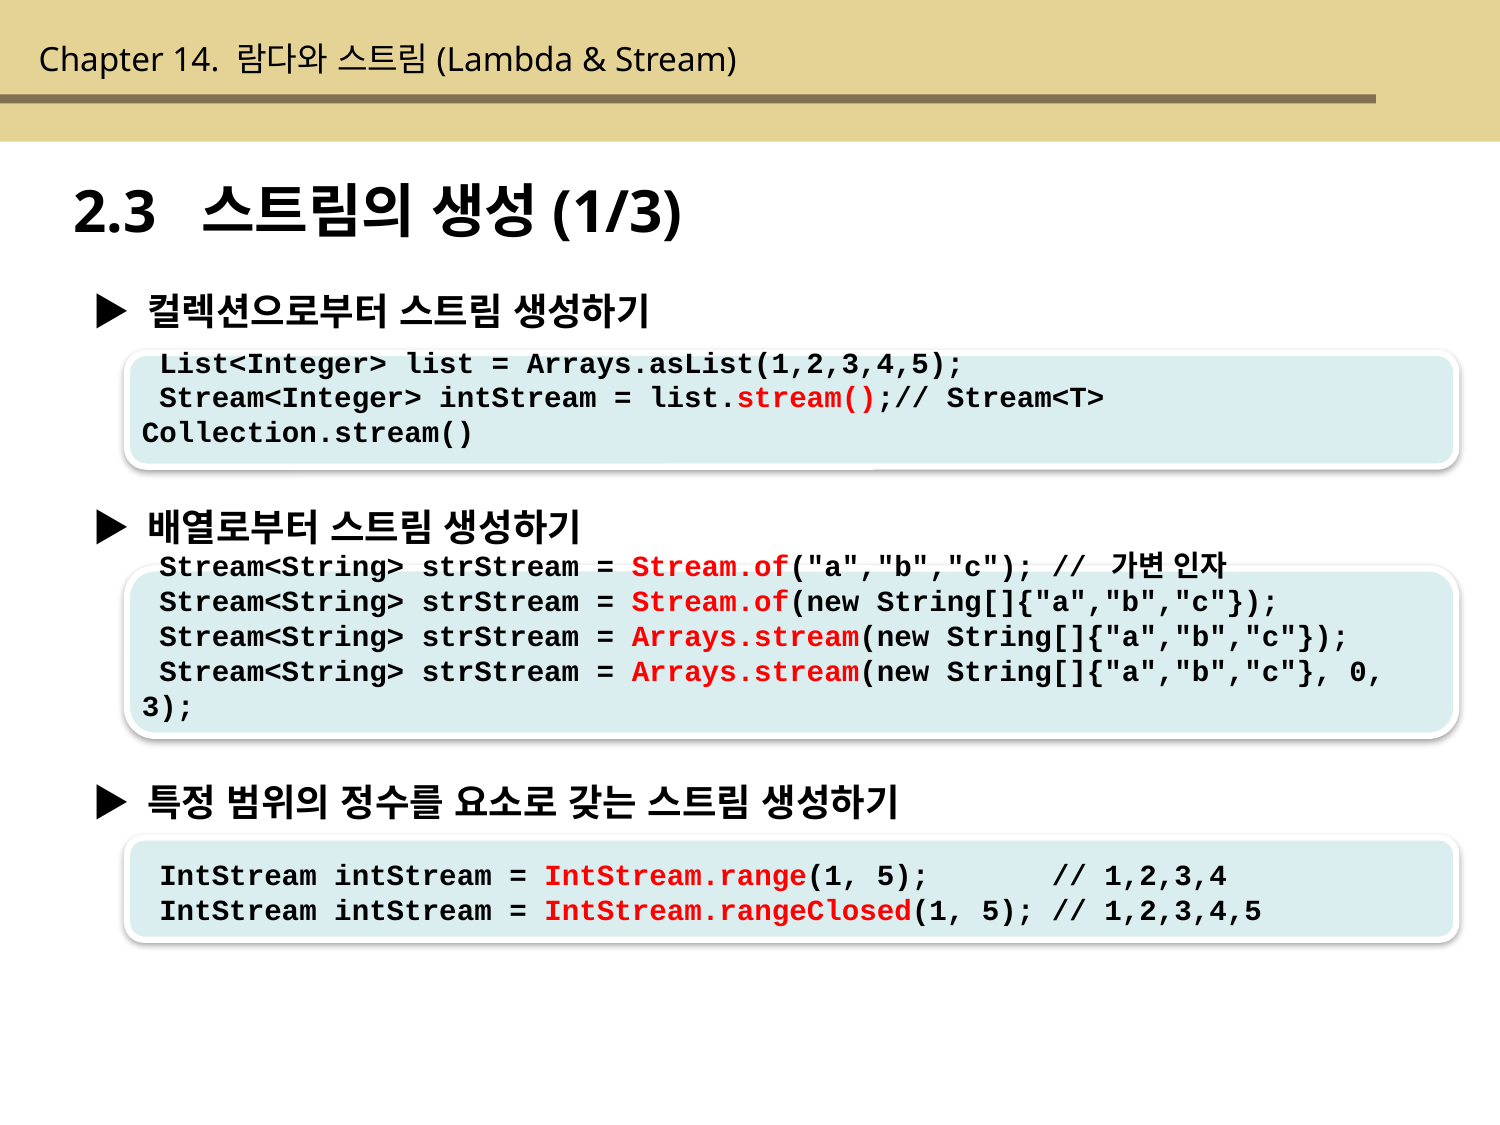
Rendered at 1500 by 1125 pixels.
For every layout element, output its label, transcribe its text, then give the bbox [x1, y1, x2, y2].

text_box ▶ 컬렉션으로부터 스트림 생성하기 [77, 280, 1489, 341]
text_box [126, 568, 1469, 737]
text_box [0, 0, 1500, 142]
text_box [126, 352, 1469, 467]
text_box Chapter 14. 람다와 스트림(Lambda & Stream) [23, 30, 957, 86]
text_box ▶ 배열로부터 스트림 생성하기 [77, 496, 1489, 556]
text_box ▶ 특정 범위의 정수를 요소로 갖는 스트림 생성하기 [77, 771, 1489, 832]
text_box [126, 837, 1469, 940]
text_box 2.3 스트림의 생성(1/3) [58, 166, 1465, 252]
text_box [0, 94, 1376, 104]
